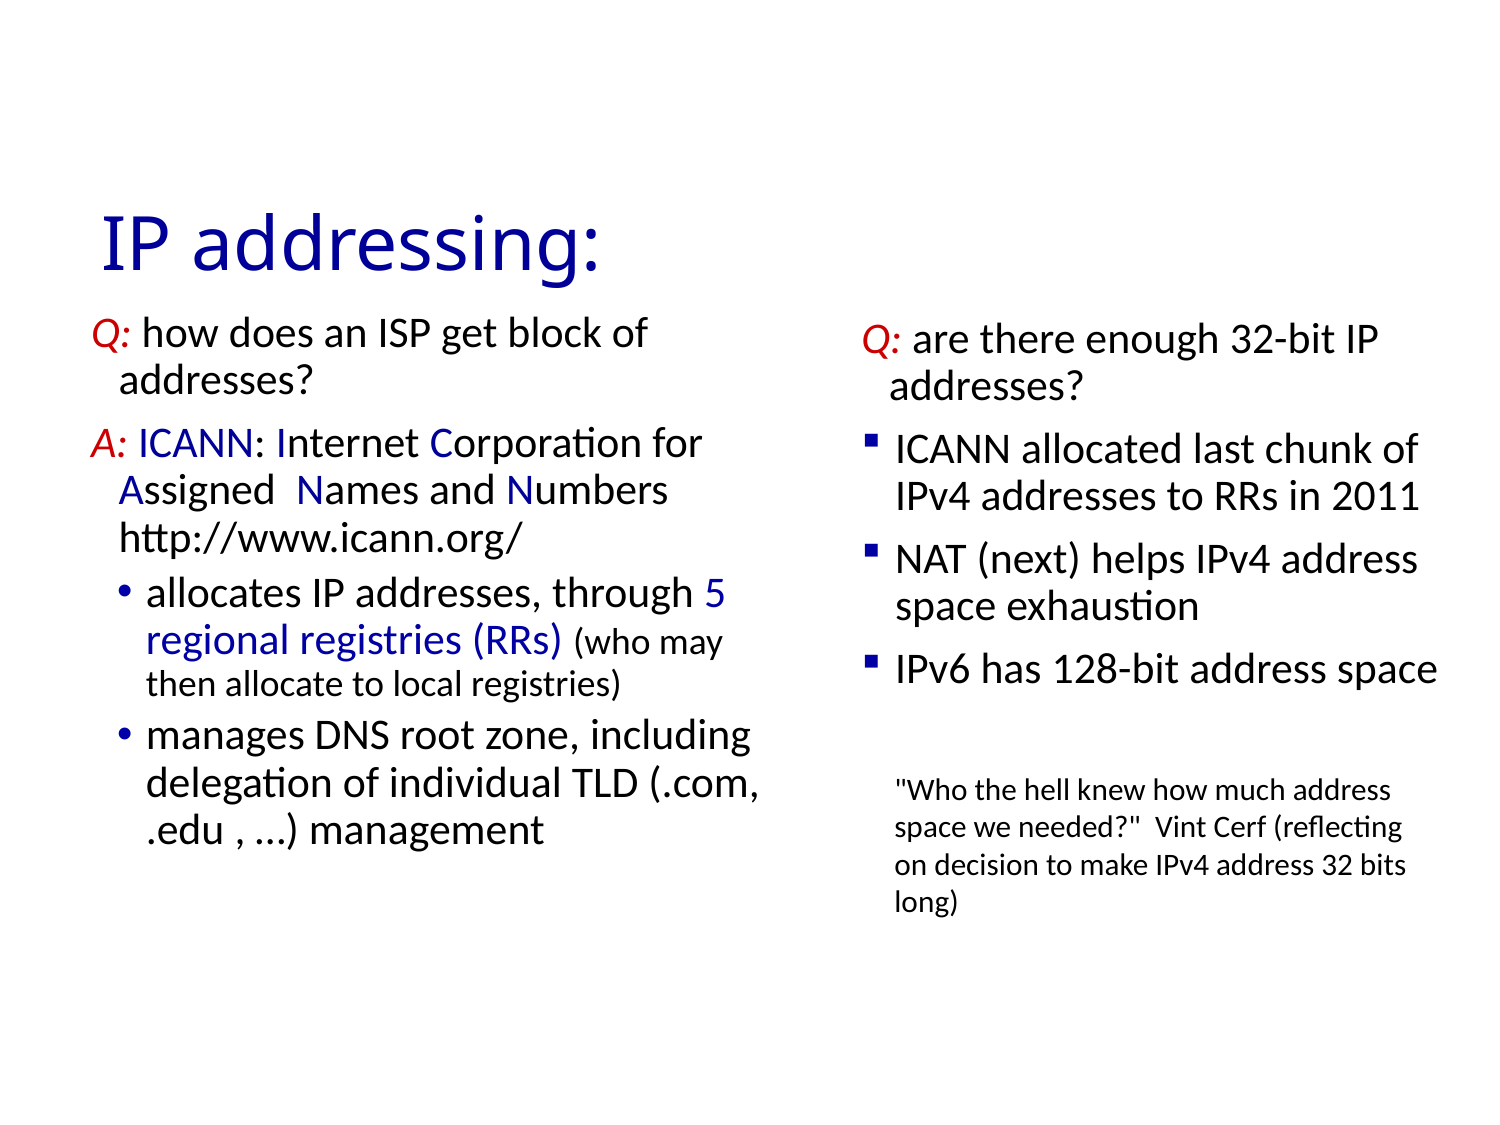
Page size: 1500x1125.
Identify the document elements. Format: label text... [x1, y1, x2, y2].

text_box Q: how does an ISP get block of addresses? A: ICANN: Internet Corporation for Assigned Names and Numbers http://www.icann.org/ allocates IP addresses, through 5 regional registries (RRs) (who may then allocate to local registries) manages DNS root zone, including delegation of individual TLD (.com, .edu , …) management [63, 304, 780, 932]
title IP addressing: [86, 175, 1381, 307]
text_box "Who the hell knew how much address space we needed?" Vint Cerf (reflecting on decision to make IPv4 address 32 bits long) [879, 761, 1435, 927]
text_box Q: are there enough 32-bit IP addresses? ICANN allocated last chunk of IPv4 addresses to RRs in 2011 NAT (next) helps IPv4 address space exhaustion IPv6 has 128-bit address space [834, 309, 1455, 757]
